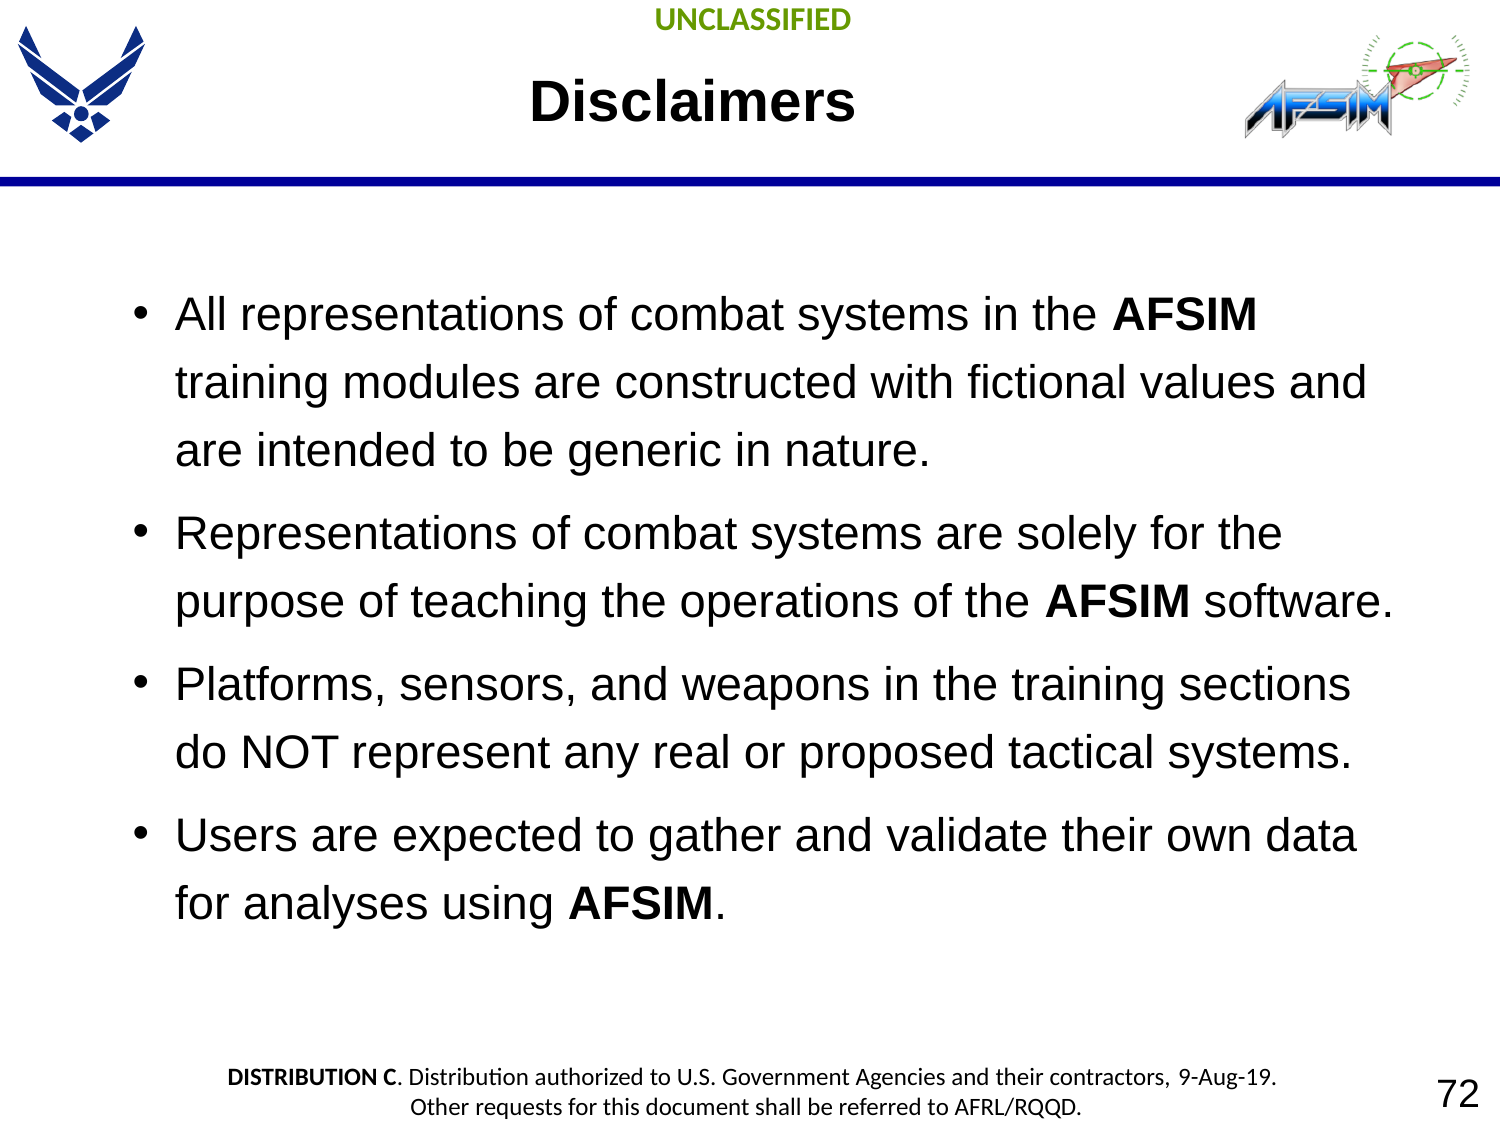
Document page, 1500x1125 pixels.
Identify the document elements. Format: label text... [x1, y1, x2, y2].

picture [1238, 22, 1483, 147]
list All representations of combat systems in the AFSIM training modules are constructed with fictional values and are intended to be generic in nature. Representations of combat systems are solely for the purpose of teaching the operations of the AFSIM software. Platforms, sensors, and weapons in the training sections do NOT represent any real or proposed tactical systems. Users are expected to gather and validate their own data for analyses using AFSIM. [75, 262, 1425, 1005]
title Disclaimers [150, 4, 1238, 193]
